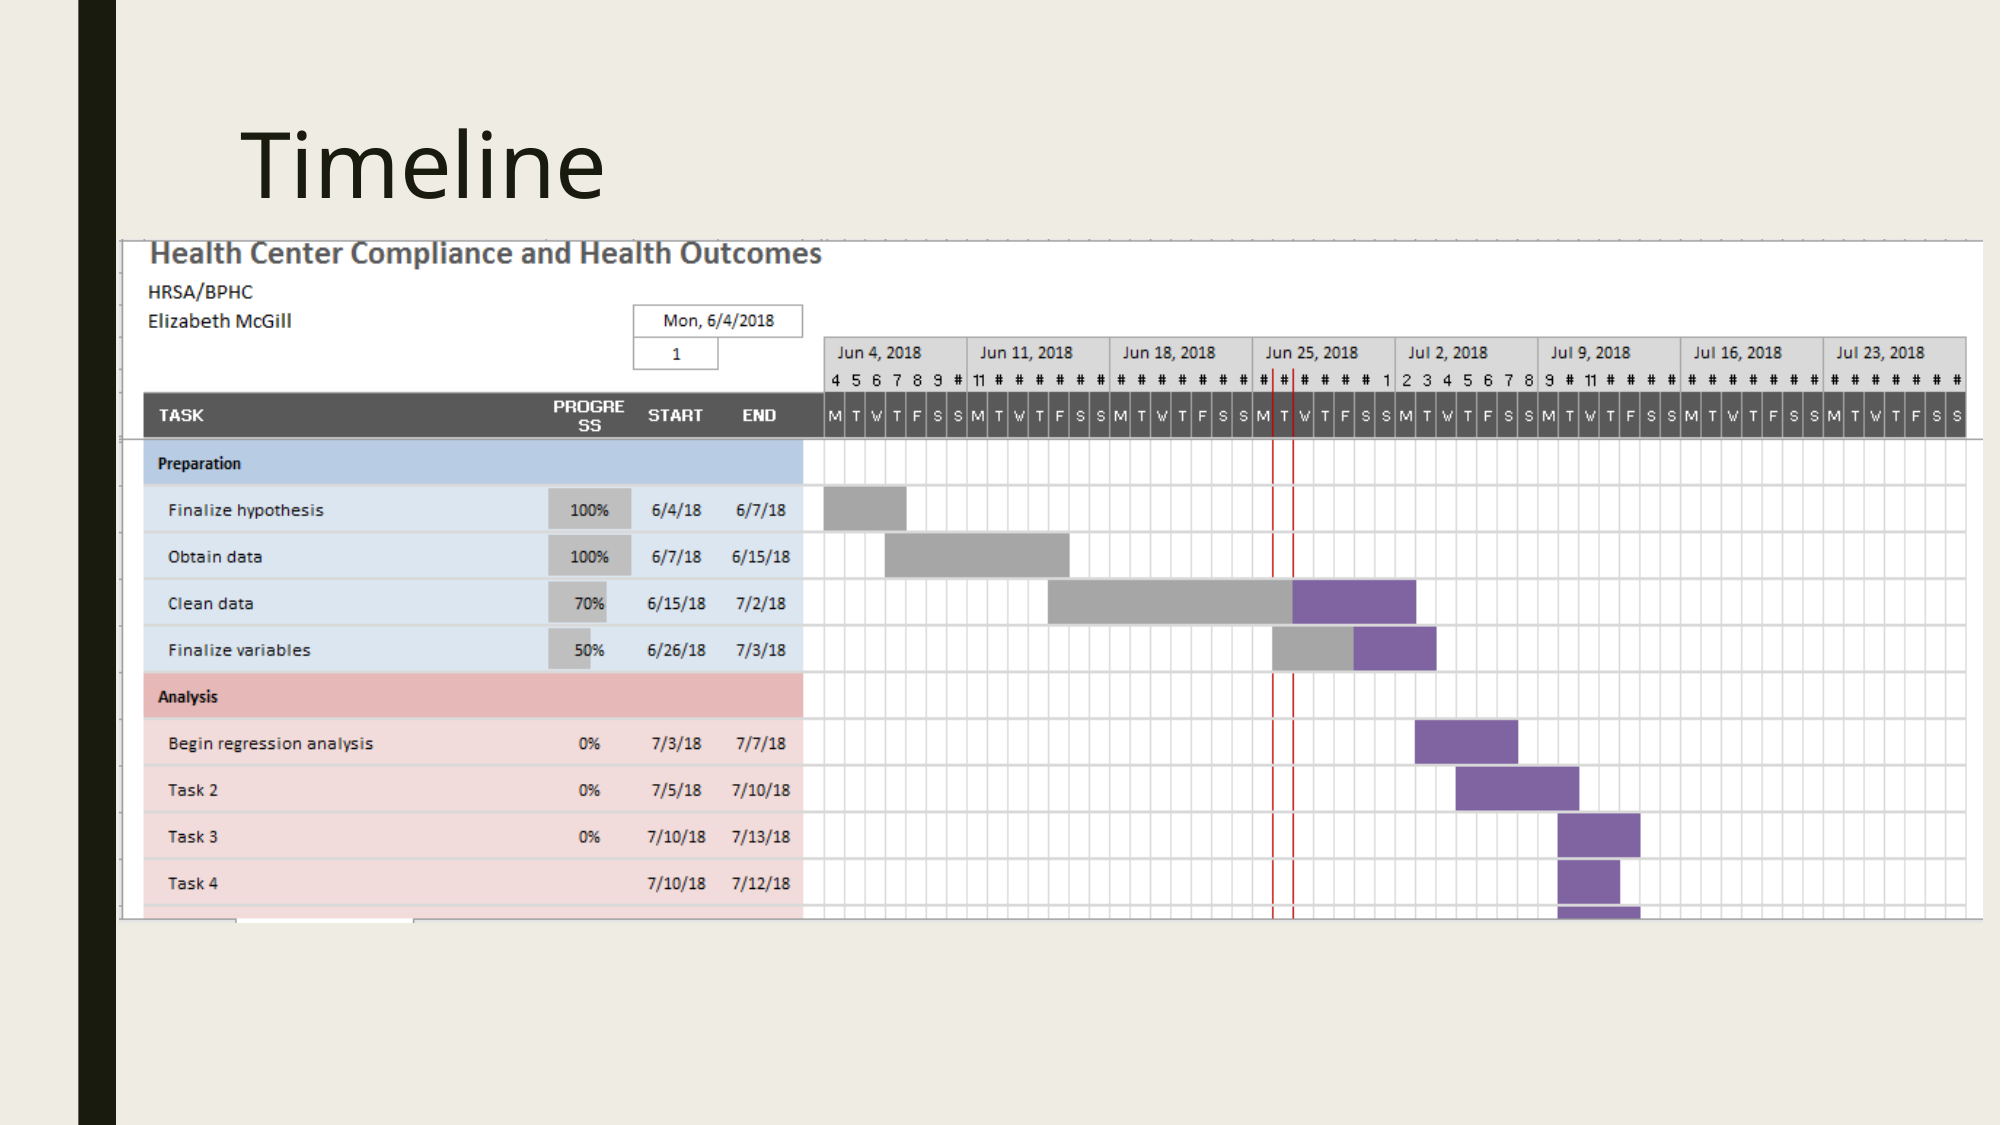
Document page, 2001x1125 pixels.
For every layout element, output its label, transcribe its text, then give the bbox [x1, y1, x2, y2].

picture [119, 239, 1983, 923]
title Timeline [225, 112, 1800, 239]
